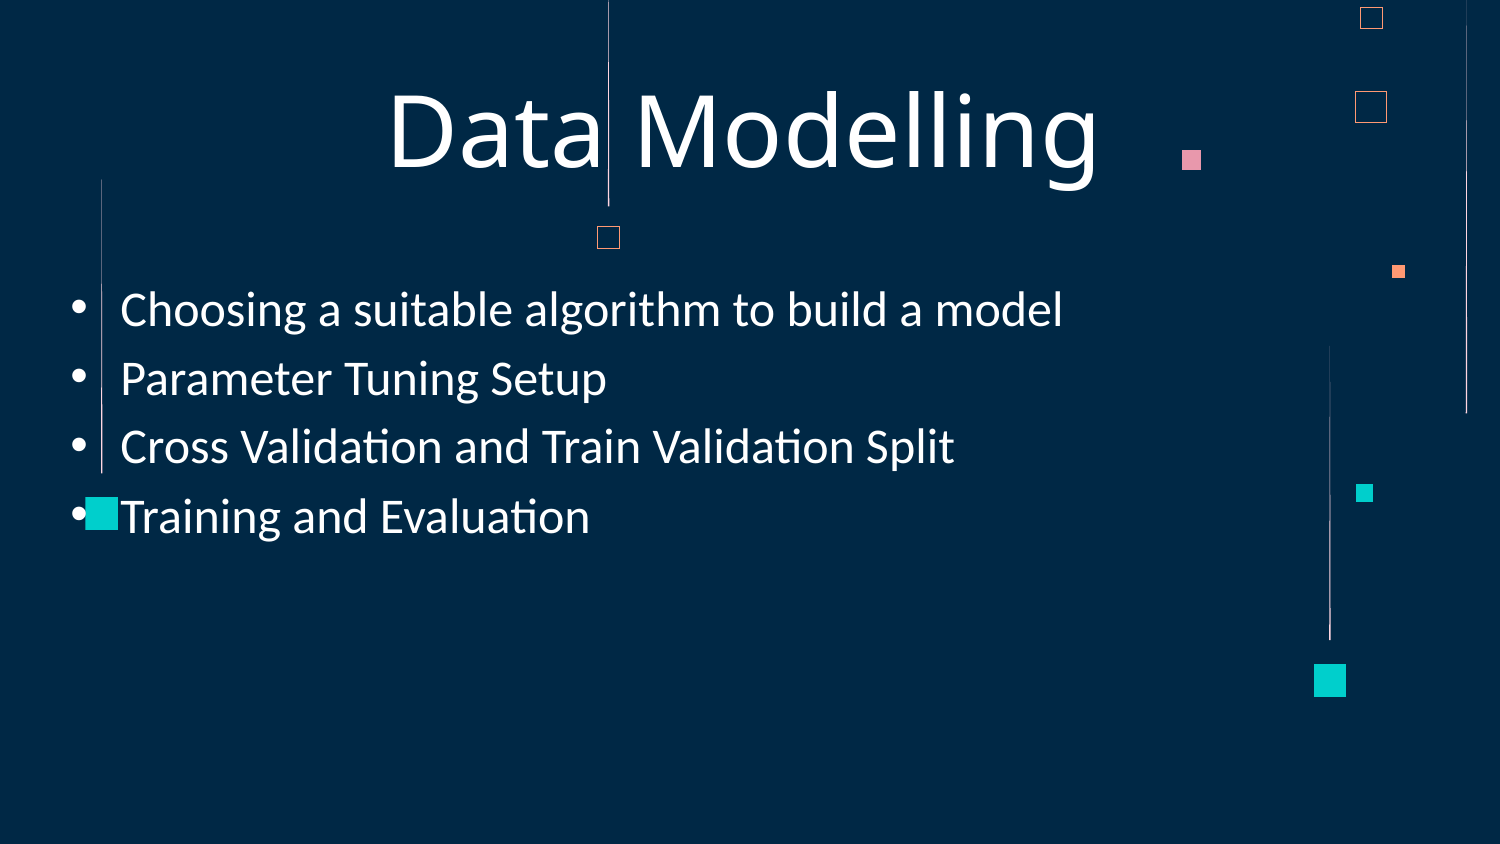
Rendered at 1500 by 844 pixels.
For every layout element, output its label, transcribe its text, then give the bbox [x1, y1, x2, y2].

subtitle Choosing a suitable algorithm to build a model Parameter Tuning Setup Cross Validation and Train Validation Split Training and Evaluation [49, 252, 1439, 844]
title Data Modelling [75, 35, 1413, 203]
